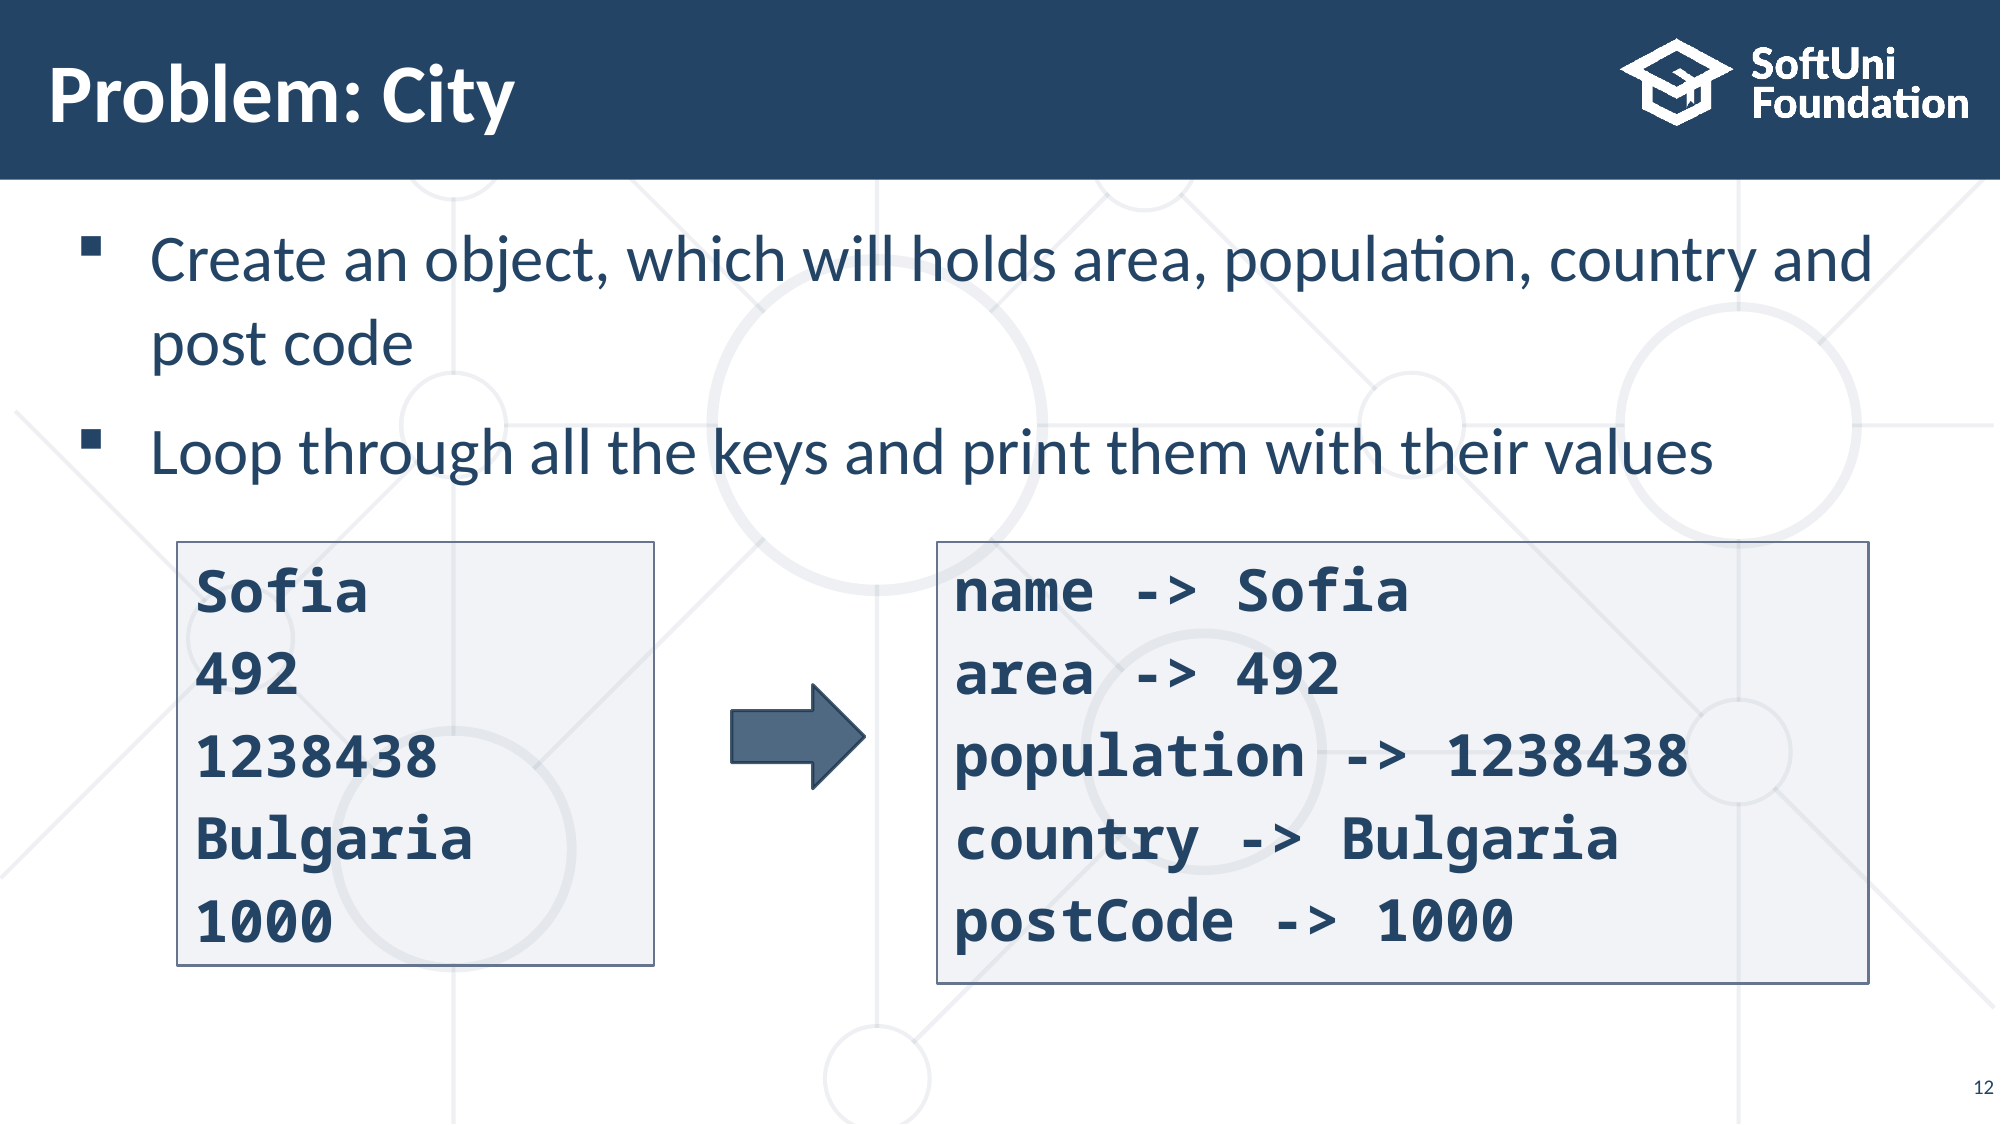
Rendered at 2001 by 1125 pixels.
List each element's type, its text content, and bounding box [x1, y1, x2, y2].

picture [1619, 38, 1968, 126]
list Create an object, which will holds area, population, country and post code Loop through all the keys and print them with their values [58, 204, 1942, 542]
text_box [176, 541, 1869, 984]
slide_number 12 [1929, 1070, 2000, 1103]
title Problem: City [31, 16, 1591, 162]
